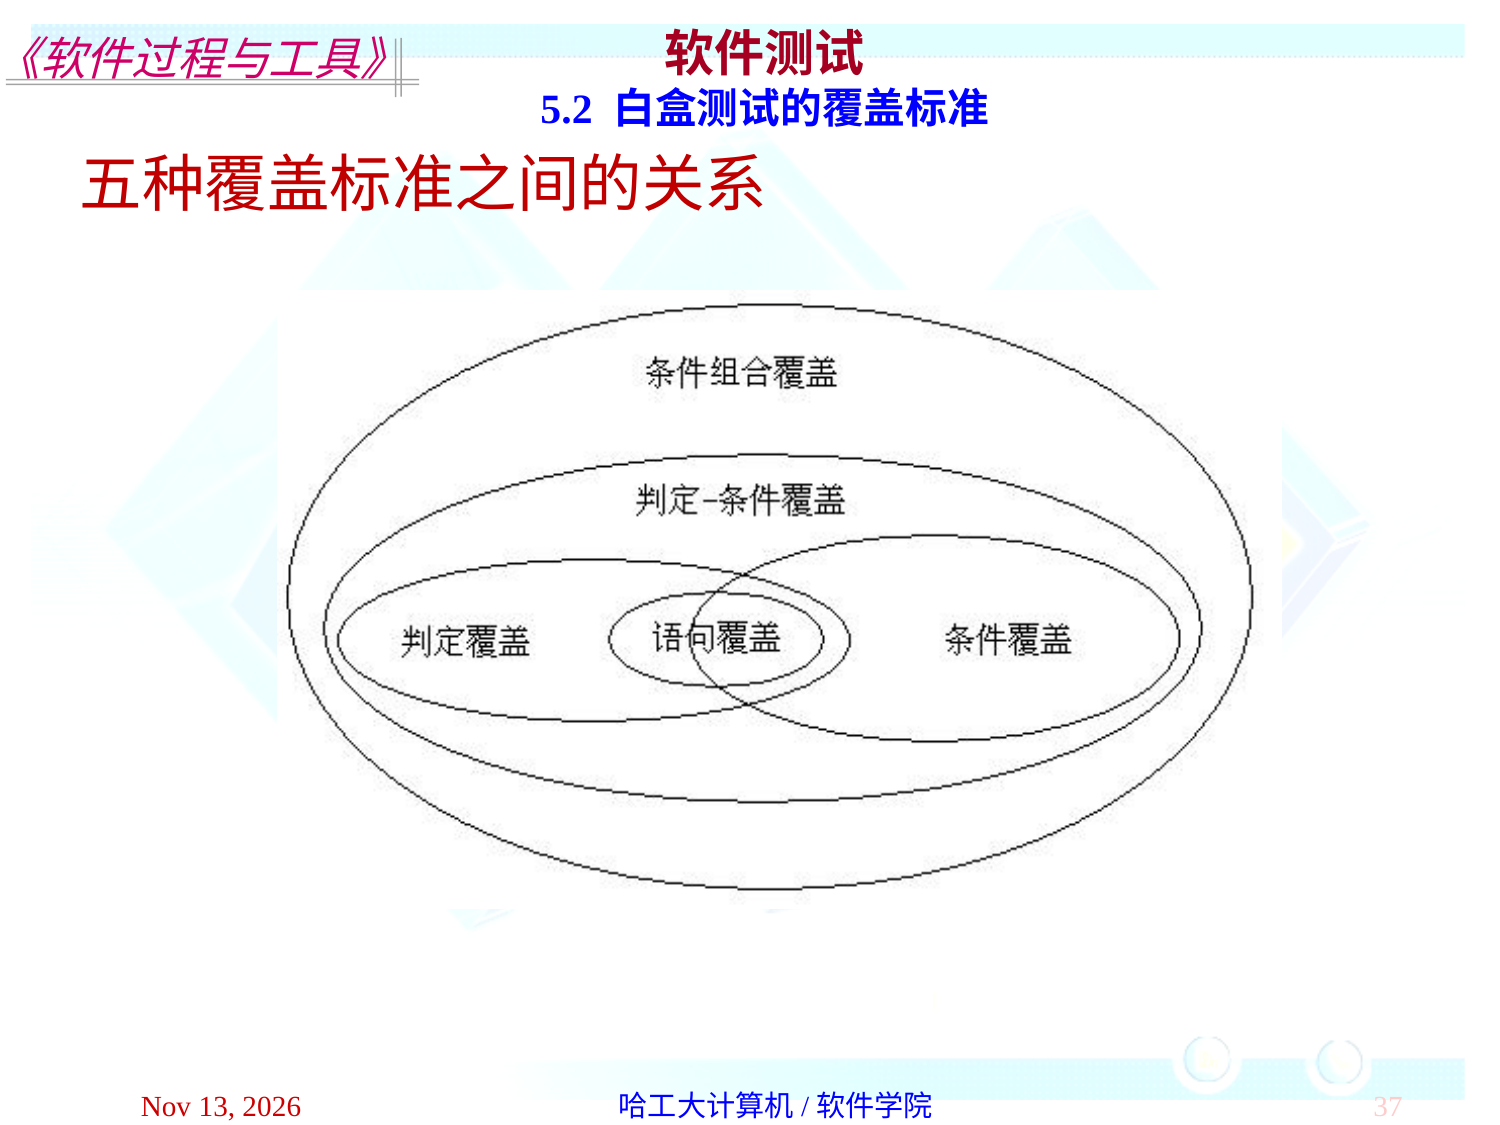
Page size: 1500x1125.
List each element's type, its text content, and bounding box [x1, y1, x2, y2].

text_box 五种覆盖标准之间的关系 [65, 137, 1459, 244]
text_box 软件测试 5.2 白盒测试的覆盖标准 [389, 15, 1140, 137]
picture [277, 290, 1282, 910]
